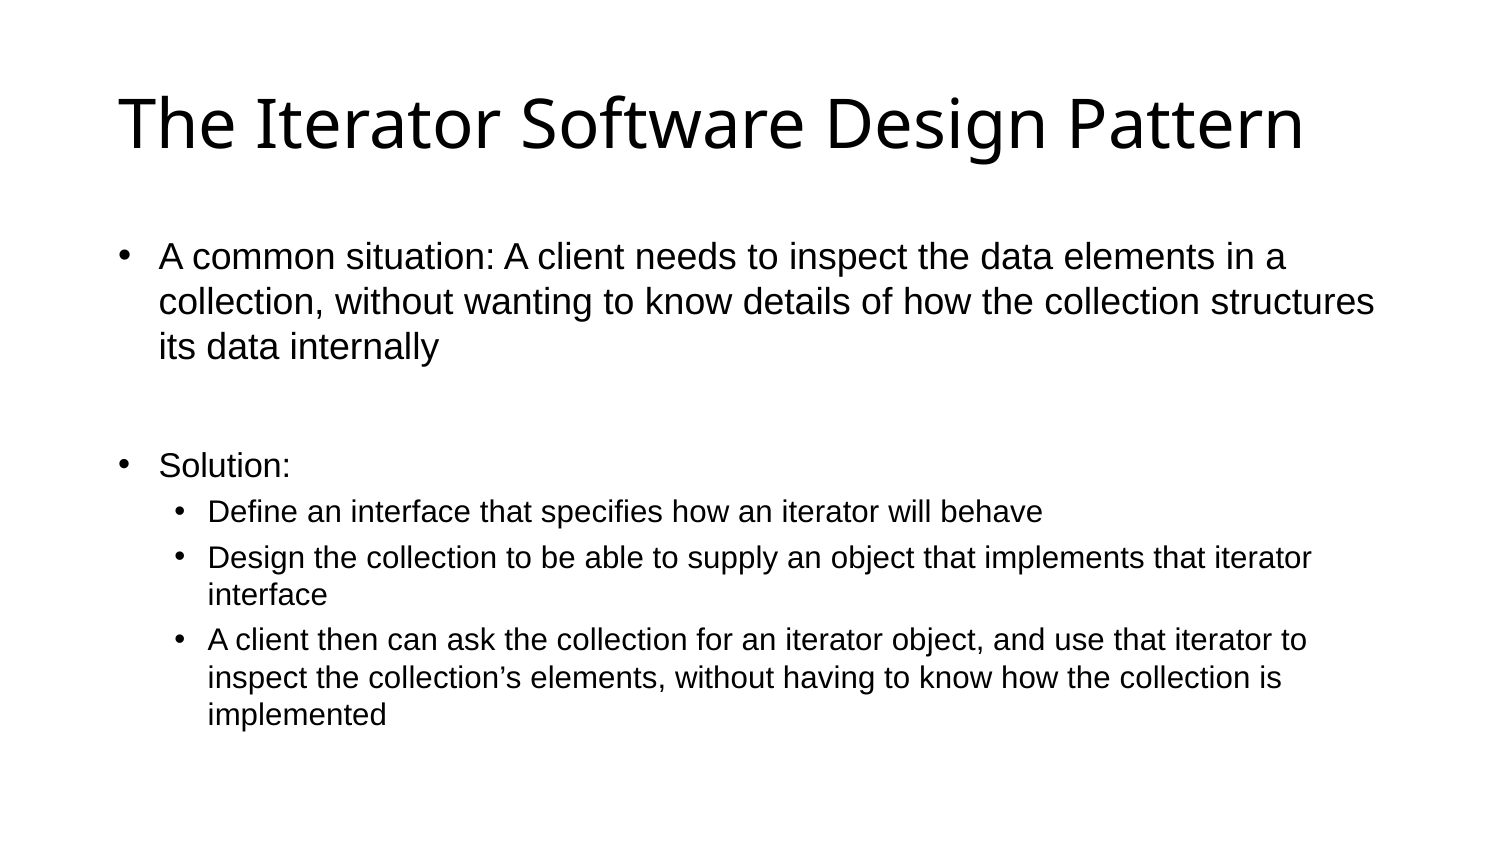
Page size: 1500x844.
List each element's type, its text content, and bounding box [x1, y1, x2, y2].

text_box [263, 56, 1217, 179]
text_box [263, 197, 1238, 760]
list A common situation: A client needs to inspect the data elements in a collection, without wanting to know details of how the collection structures its data internally Solution: Define an interface that specifies how an iterator will behave Design the collection to be able to supply an object that implements that iterator interface A client then can ask the collection for an iterator object, and use that iterator to inspect the collection’s elements, without having to know how the collection is implemented [1238, 224, 1397, 760]
list A common situation: A client needs to inspect the data elements in a collection, without wanting to know details of how the collection structures its data internally Solution: Define an interface that specifies how an iterator will behave Design the collection to be able to supply an object that implements that iterator interface A client then can ask the collection for an iterator object, and use that iterator to inspect the collection’s elements, without having to know how the collection is implemented [103, 224, 263, 760]
title The Iterator Software Design Pattern [103, 44, 1397, 208]
